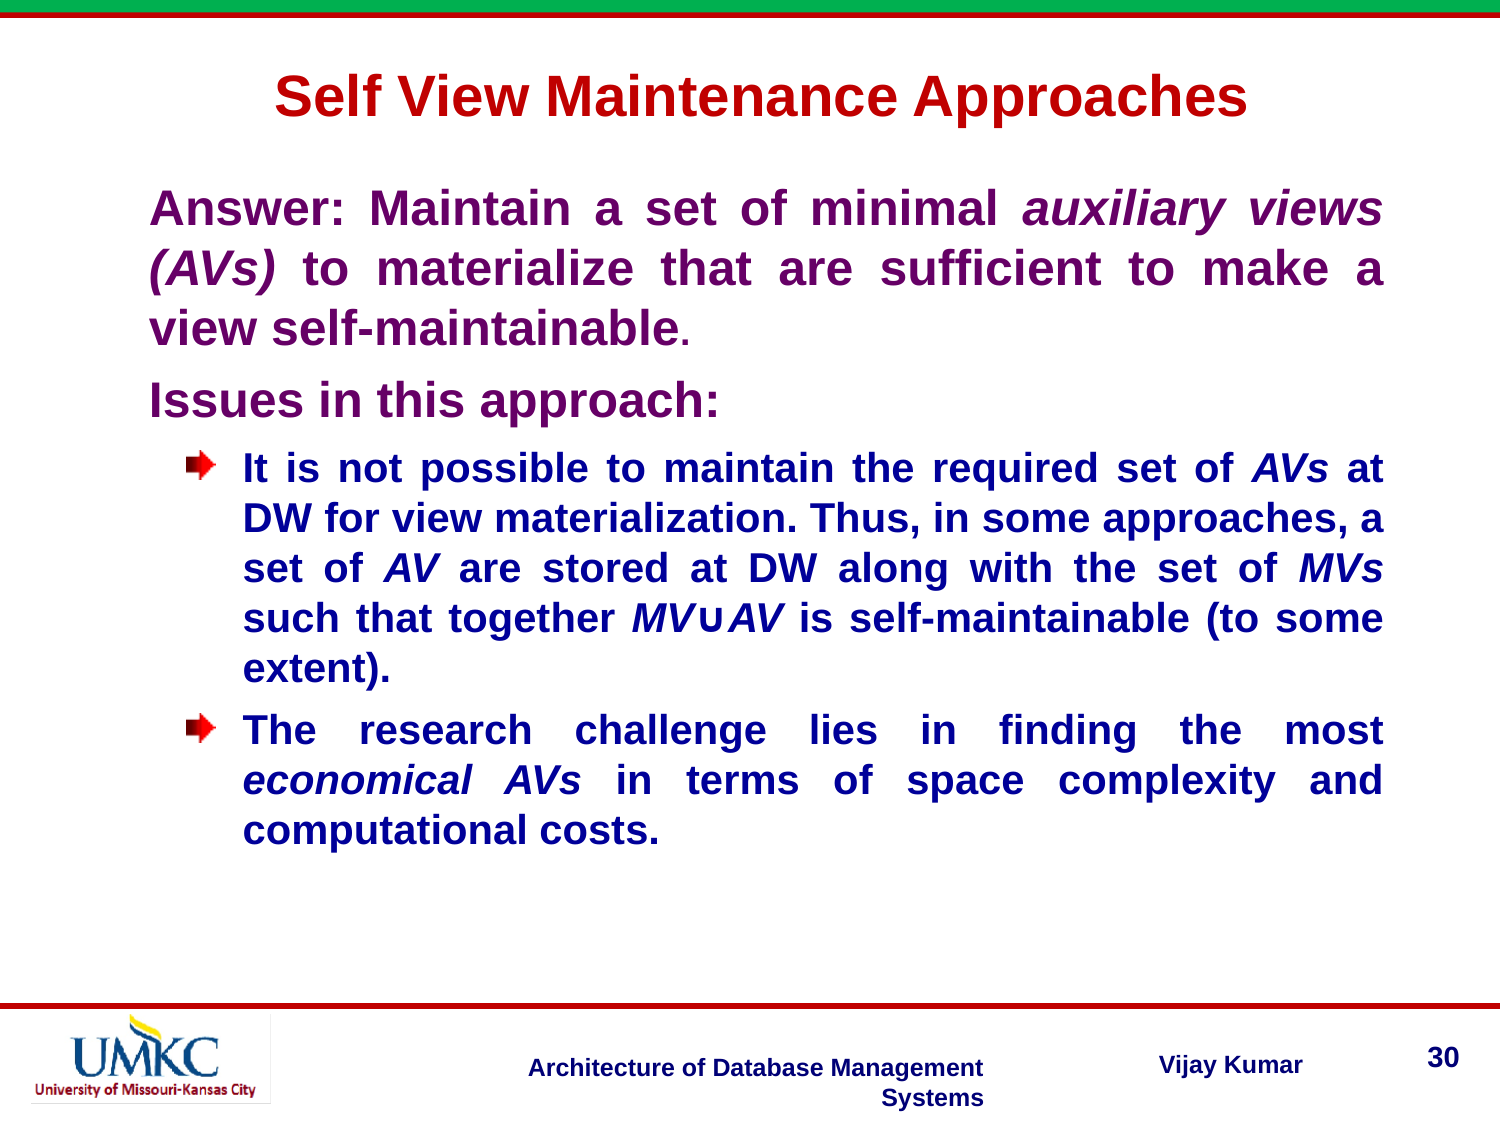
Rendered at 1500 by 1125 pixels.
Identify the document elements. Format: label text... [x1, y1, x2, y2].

text_box Answer: Maintain a set of minimal auxiliary views (AVs) to materialize that are sufficient to make a view self-maintainable. Issues in this approach: It is not possible to maintain the required set of AVs at DW for view materialization. Thus, in some approaches, a set of AV are stored at DW along with the set of MVs such that together MV∪AV is self-maintainable (to some extent). The research challenge lies in finding the most economical AVs in terms of space complexity and computational costs. [134, 168, 1399, 861]
slide_number 30 [1399, 1031, 1475, 1072]
picture [186, 450, 216, 480]
title Self View Maintenance Approaches [24, 24, 1500, 163]
picture [31, 1014, 271, 1106]
picture [186, 713, 216, 743]
